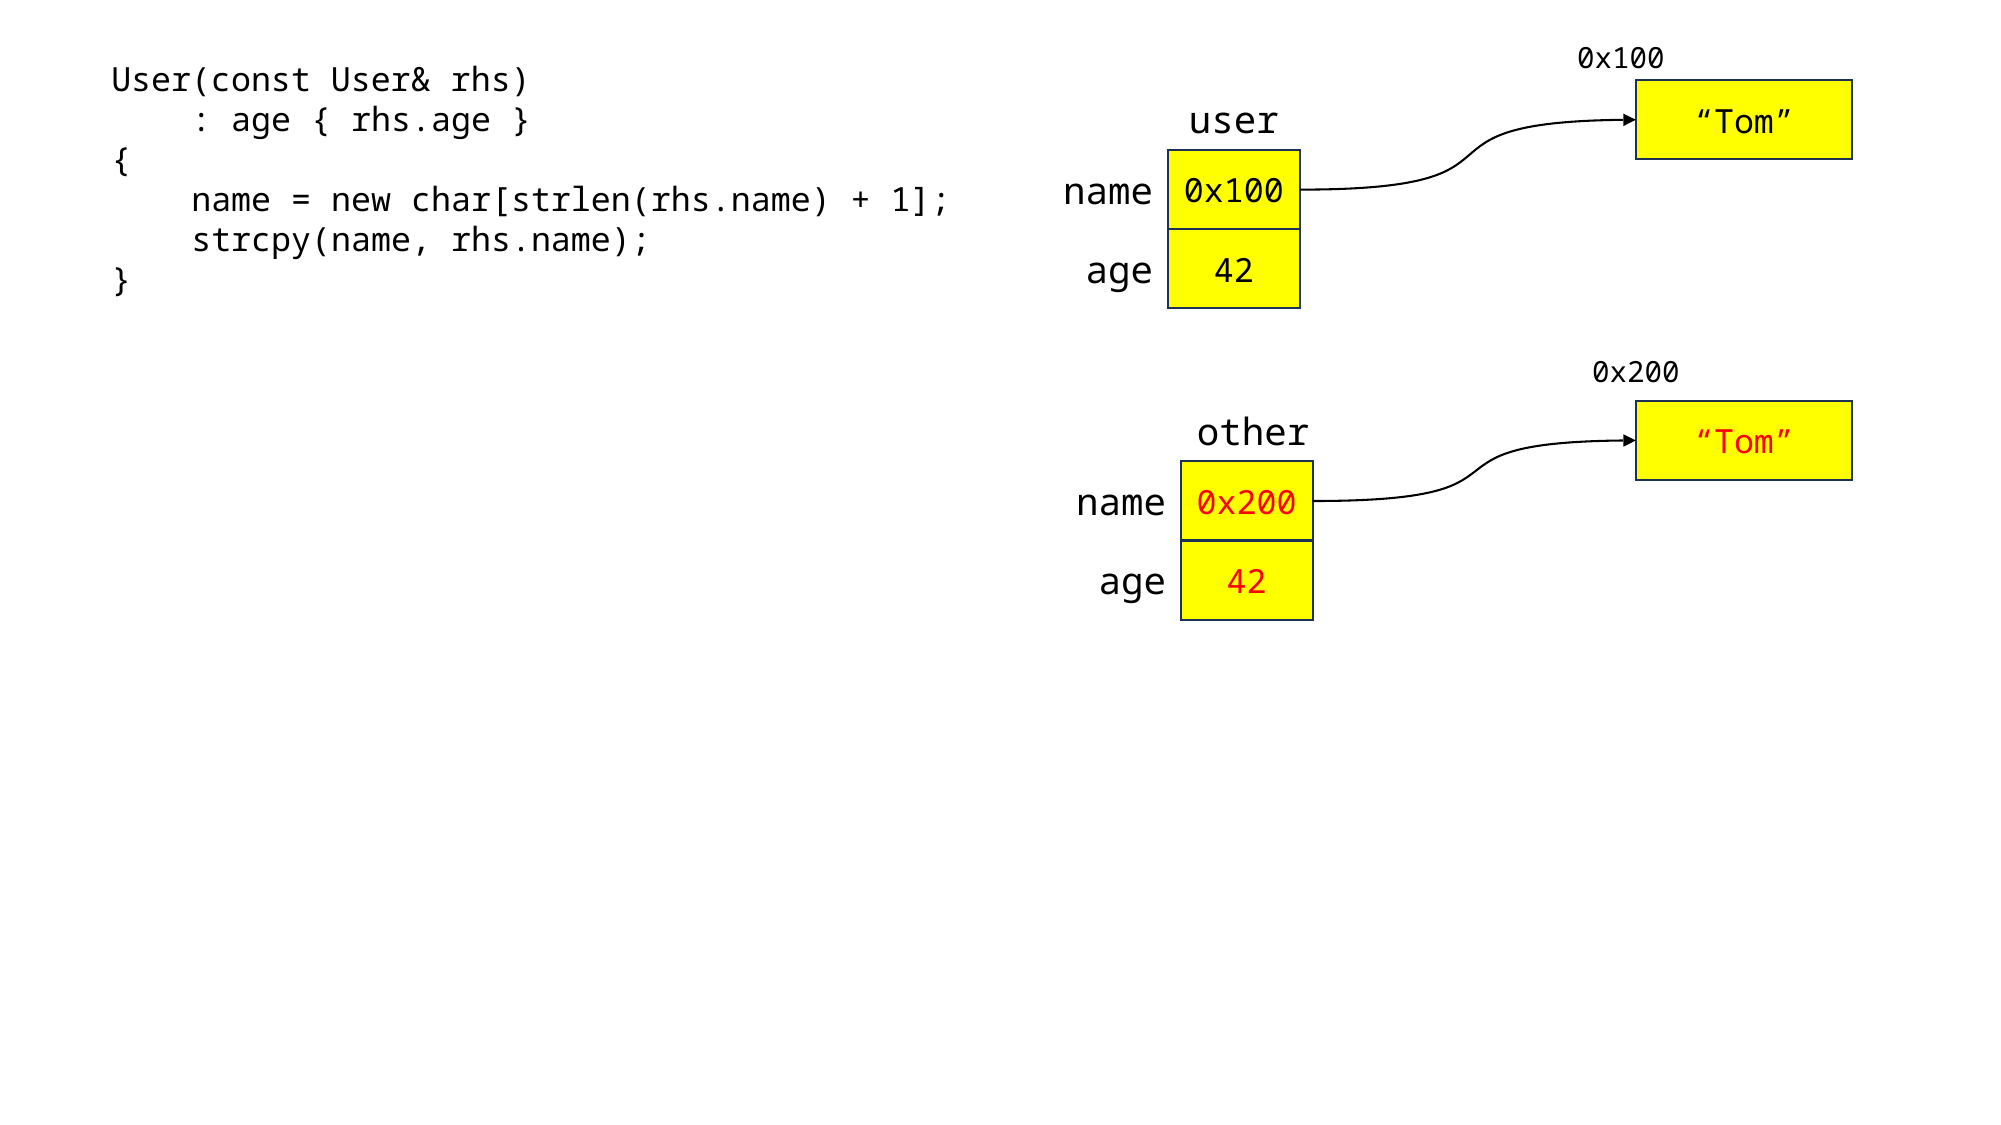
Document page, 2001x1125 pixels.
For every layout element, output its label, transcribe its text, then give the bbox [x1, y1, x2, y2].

text_box name [1050, 470, 1181, 531]
text_box 0x200 [1180, 461, 1314, 539]
text_box 42 [1180, 539, 1314, 621]
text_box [1312, 440, 1636, 501]
text_box “Tom” [1635, 400, 1853, 481]
text_box user [1167, 88, 1300, 149]
text_box 42 [1167, 228, 1301, 309]
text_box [1299, 119, 1636, 190]
text_box 0x100 [1167, 149, 1301, 228]
text_box age [1061, 549, 1181, 610]
text_box “Tom” [1635, 79, 1853, 160]
text_box other [1180, 400, 1326, 461]
text_box name [1037, 159, 1168, 220]
text_box 0x100 [1540, 32, 1701, 82]
text_box User(const User& rhs) : age { rhs.age } { name = new char[strlen(rhs.name) + 1]; strcpy(name, rhs.name); } [16, 50, 1017, 306]
text_box age [1049, 238, 1168, 299]
text_box 0x200 [1555, 345, 1716, 396]
